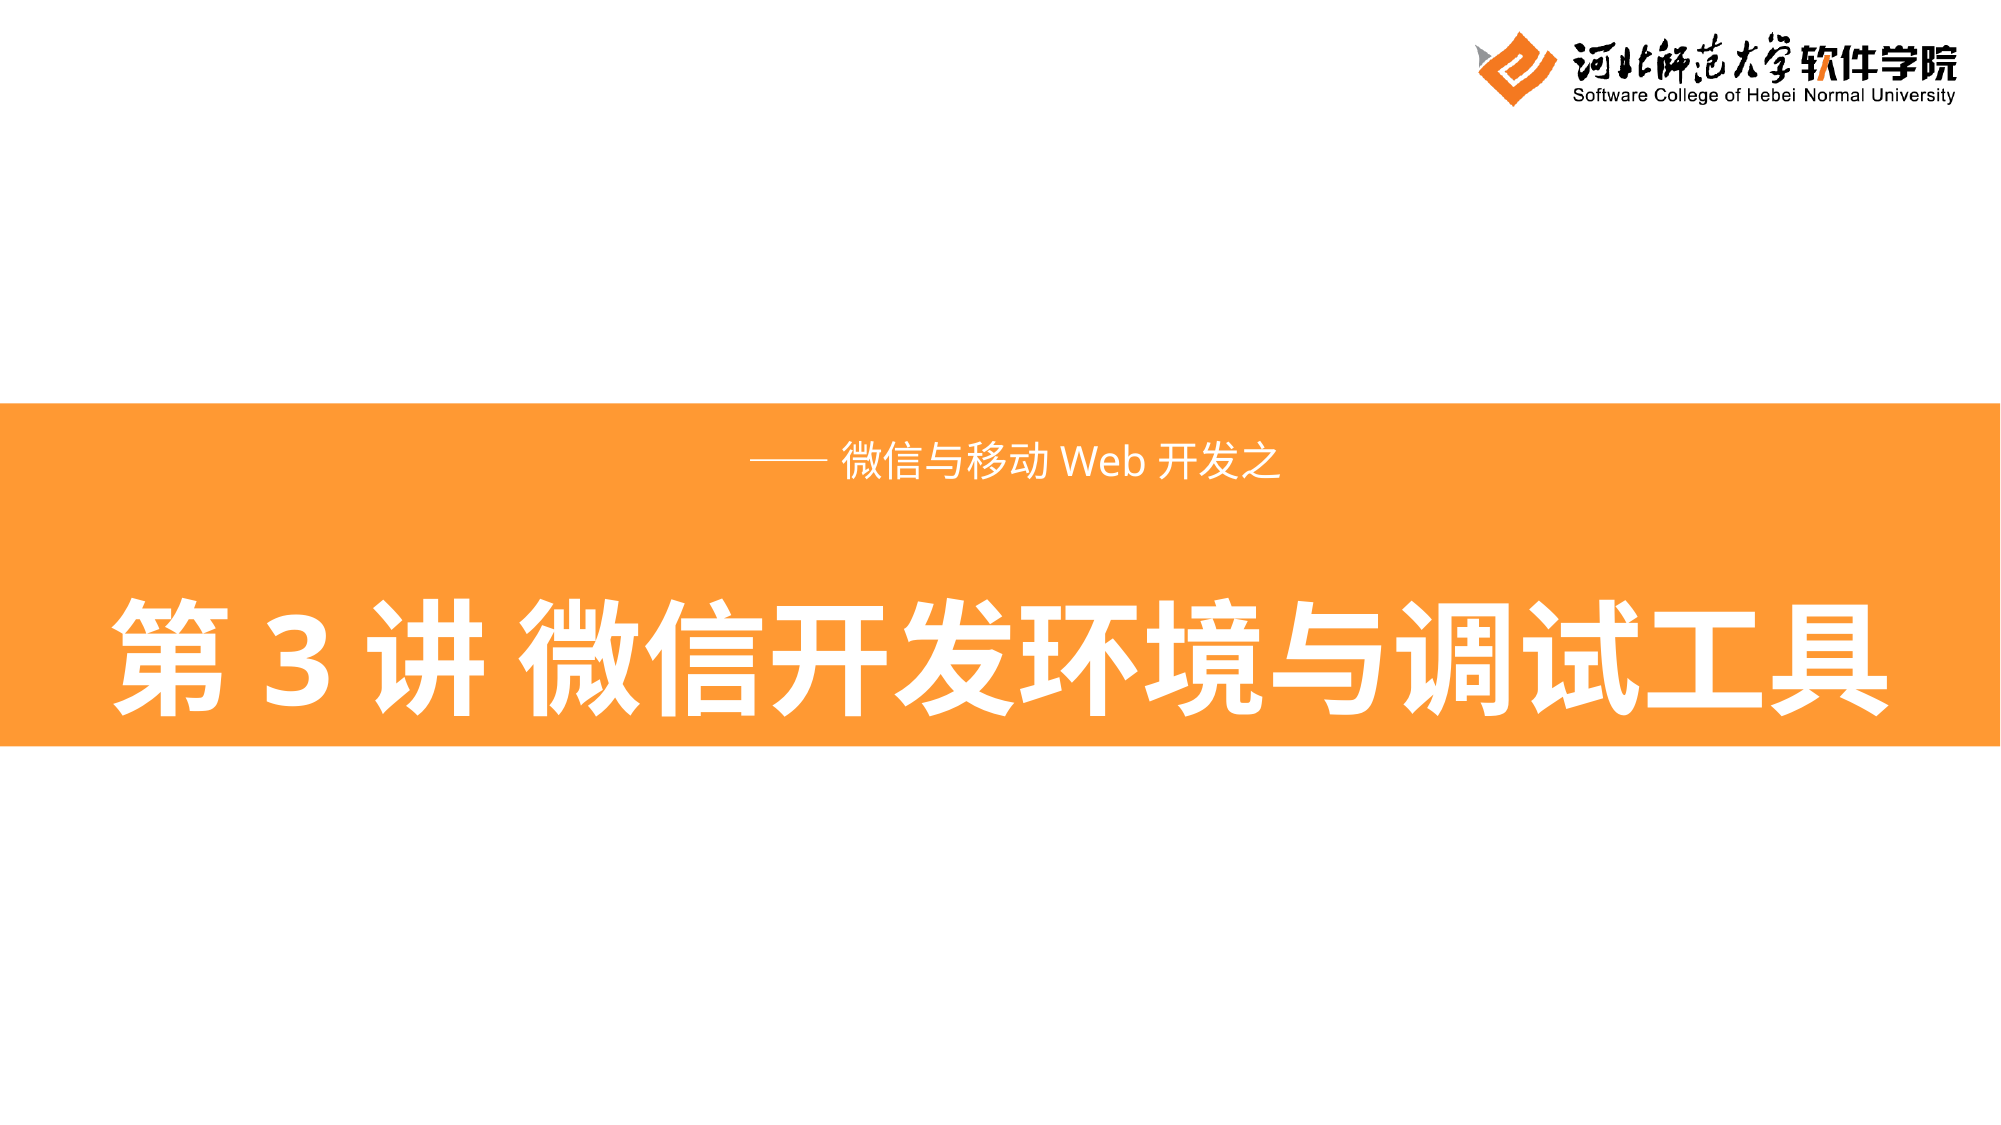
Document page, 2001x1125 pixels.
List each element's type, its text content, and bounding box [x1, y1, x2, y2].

list ——微信与移动Web开发之 [426, 403, 1604, 524]
picture [1475, 31, 1957, 107]
list 第3讲 微信开发环境与调试工具 [0, 584, 2000, 747]
